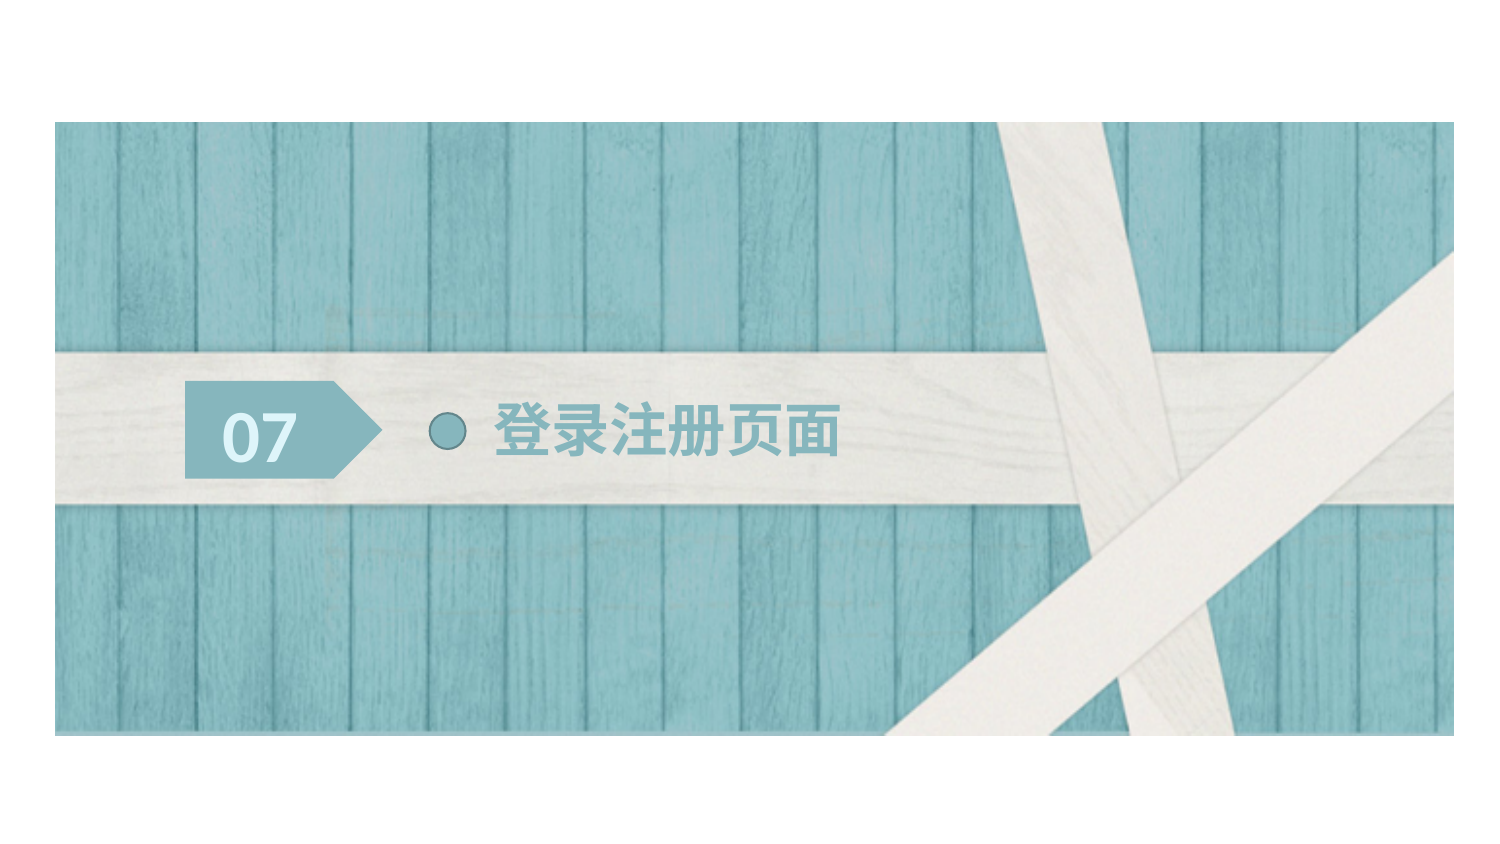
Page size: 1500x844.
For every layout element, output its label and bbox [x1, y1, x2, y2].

picture [55, 122, 1455, 736]
text_box [185, 380, 383, 487]
